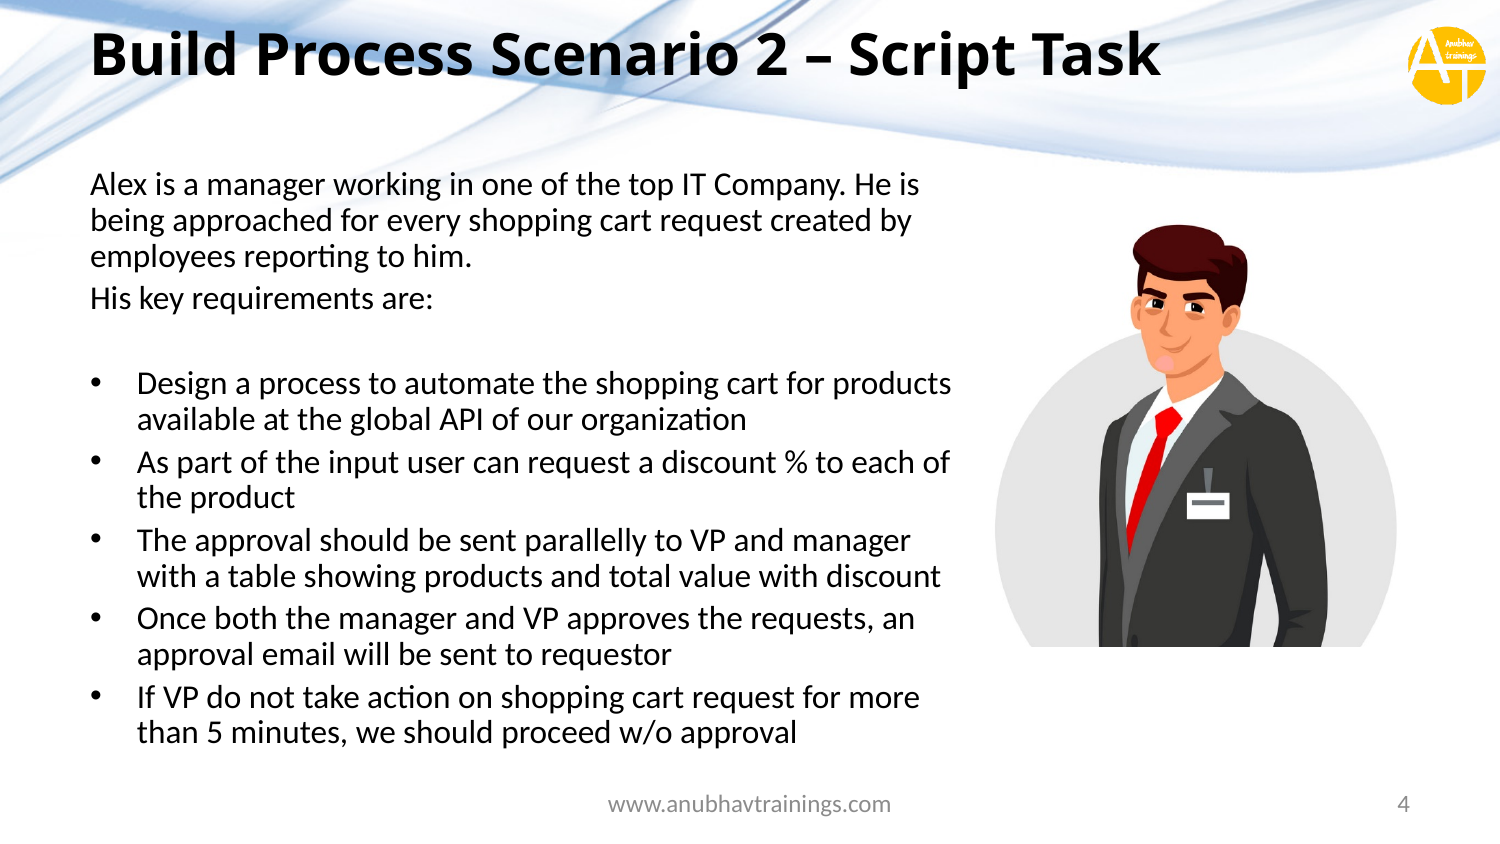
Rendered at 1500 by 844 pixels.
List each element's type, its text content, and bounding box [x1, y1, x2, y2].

text_box Alex is a manager working in one of the top IT Company. He is being approached for every shopping cart request created by employees reporting to him. His key requirements are: Design a process to automate the shopping cart for products available at the global API of our organization As part of the input user can request a discount % to each of the product The approval should be sent parallelly to VP and manager with a table showing products and total value with discount Once both the manager and VP approves the requests, an approval email will be sent to requestor If VP do not take action on shopping cart request for more than 5 minutes, we should proceed w/o approval [74, 159, 988, 772]
picture [0, 0, 1500, 844]
footer www.anubhavtrainings.com [512, 782, 988, 827]
title Build Process Scenario 2 – Script Task [75, 9, 1425, 110]
slide_number 4 [1074, 782, 1425, 827]
